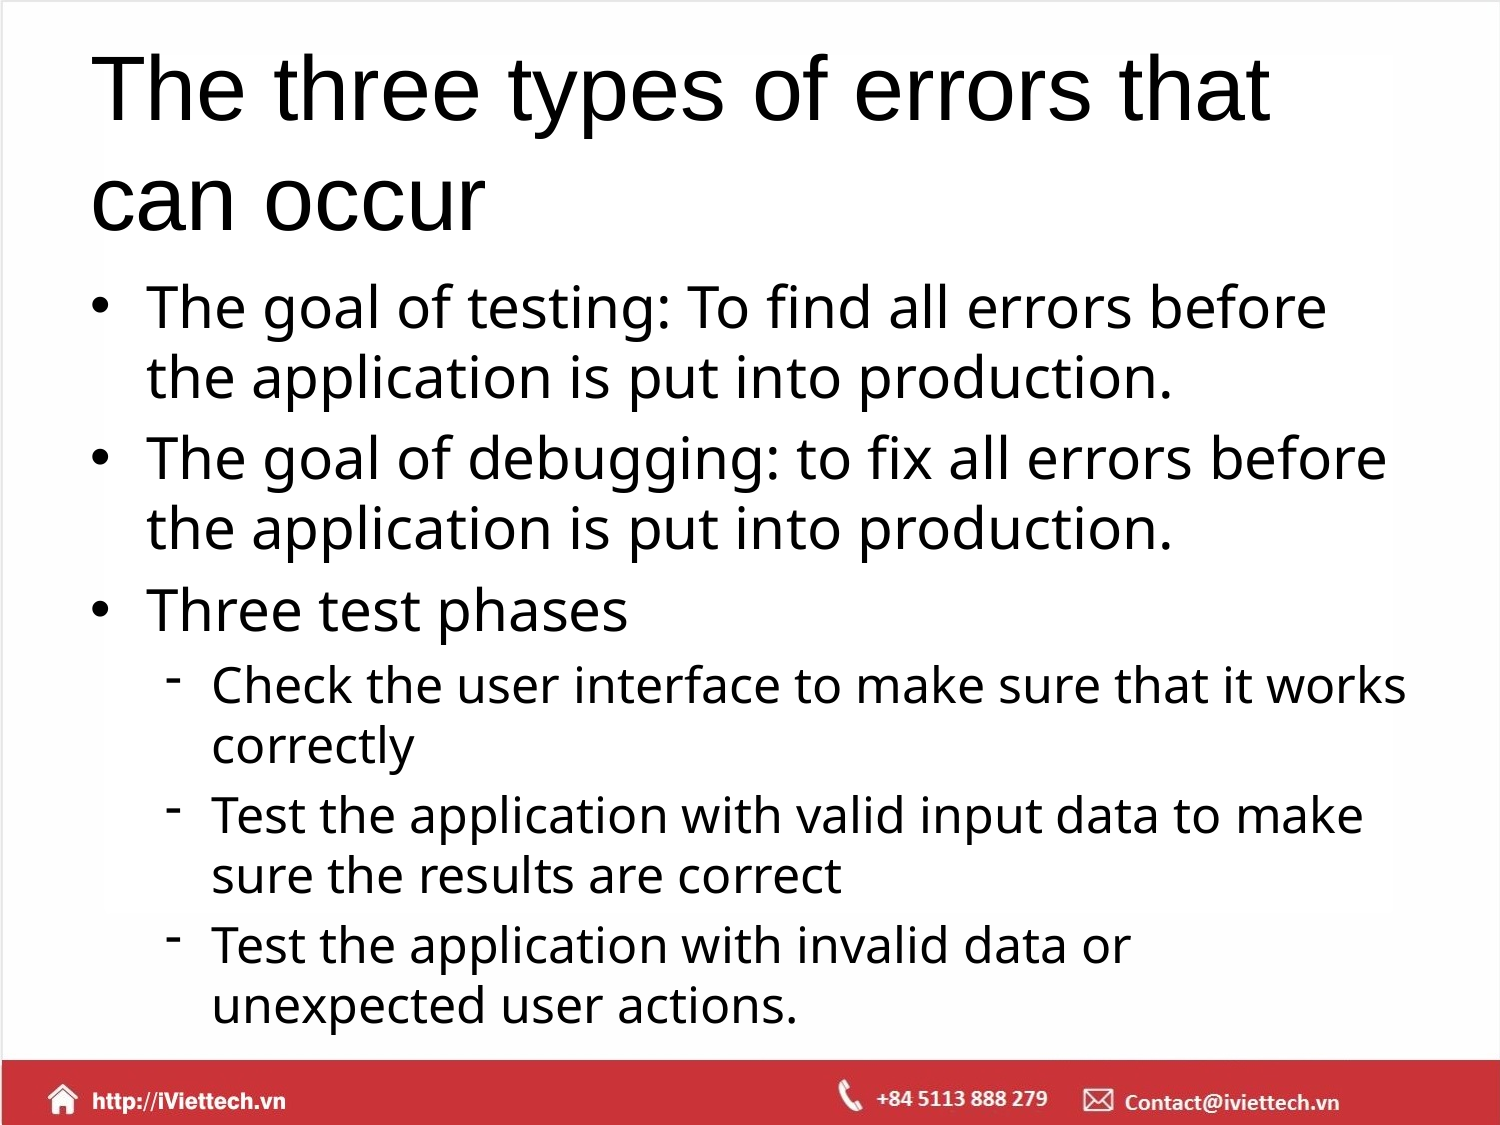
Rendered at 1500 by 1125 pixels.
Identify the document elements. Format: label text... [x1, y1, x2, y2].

picture [0, 0, 1500, 1125]
list The goal of testing: To find all errors before the application is put into production. The goal of debugging: to fix all errors before the application is put into production. Three test phases Check the user interface to make sure that it works correctly Test the application with valid input data to make sure the results are correct Test the application with invalid data or unexpected user actions. [74, 262, 1426, 1006]
title The three types of errors that can occur [74, 44, 1426, 233]
